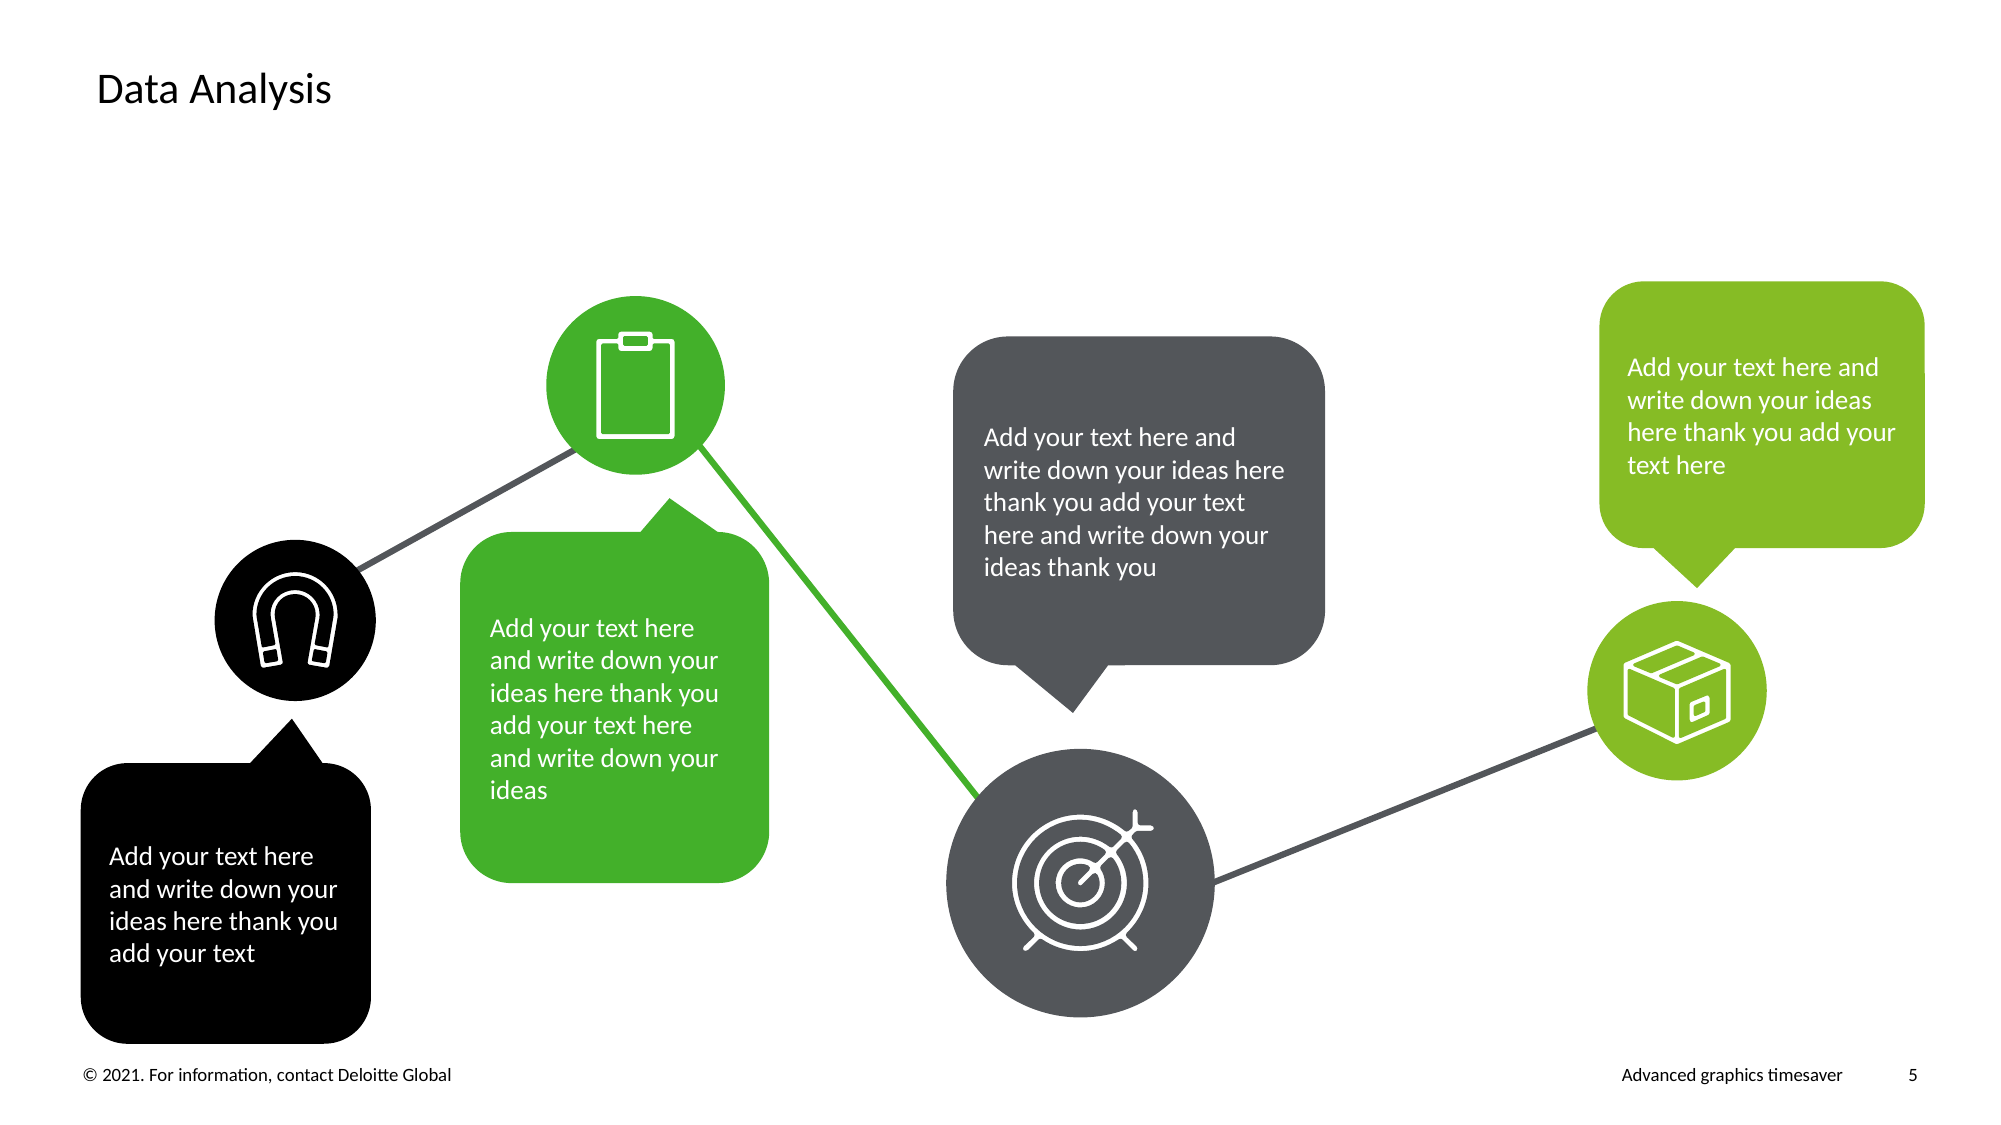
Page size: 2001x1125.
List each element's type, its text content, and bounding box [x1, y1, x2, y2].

text_box Add your text here and write down your ideas here thank you add your text here and write down your ideas [460, 498, 770, 884]
text_box Add your text here and write down your ideas here thank you add your text [80, 718, 371, 1044]
text_box [1588, 602, 1740, 779]
text_box [547, 297, 724, 474]
text_box [344, 586, 375, 683]
text_box [215, 585, 224, 656]
text_box Add your text here and write down your ideas here thank you add your text here and write down your ideas thank you [953, 336, 1326, 713]
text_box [229, 571, 339, 682]
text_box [1634, 630, 1754, 751]
text_box Add your text here and write down your ideas here thank you add your text here [1599, 281, 1925, 589]
text_box [1757, 653, 1766, 728]
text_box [1211, 726, 1600, 884]
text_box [345, 448, 577, 578]
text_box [697, 443, 981, 802]
text_box [233, 541, 340, 570]
text_box Data Analysis [82, 52, 1918, 107]
text_box [949, 751, 1212, 1015]
text_box [257, 690, 334, 700]
